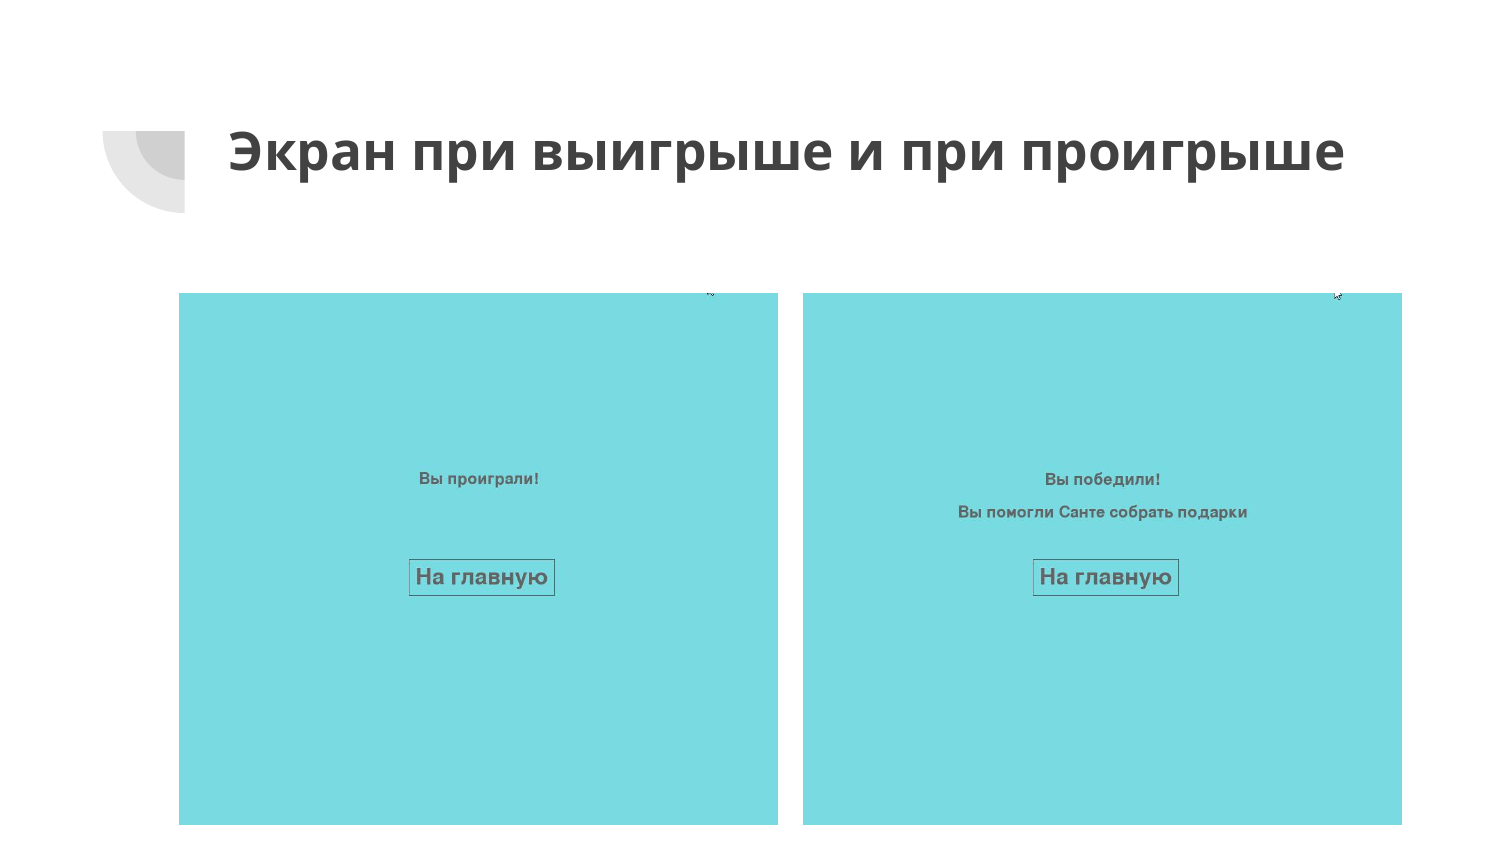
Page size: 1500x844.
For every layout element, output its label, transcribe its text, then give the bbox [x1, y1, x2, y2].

picture [802, 292, 1402, 825]
title Экран при выигрыше и при проигрыше [213, 98, 1368, 263]
picture [179, 292, 779, 825]
